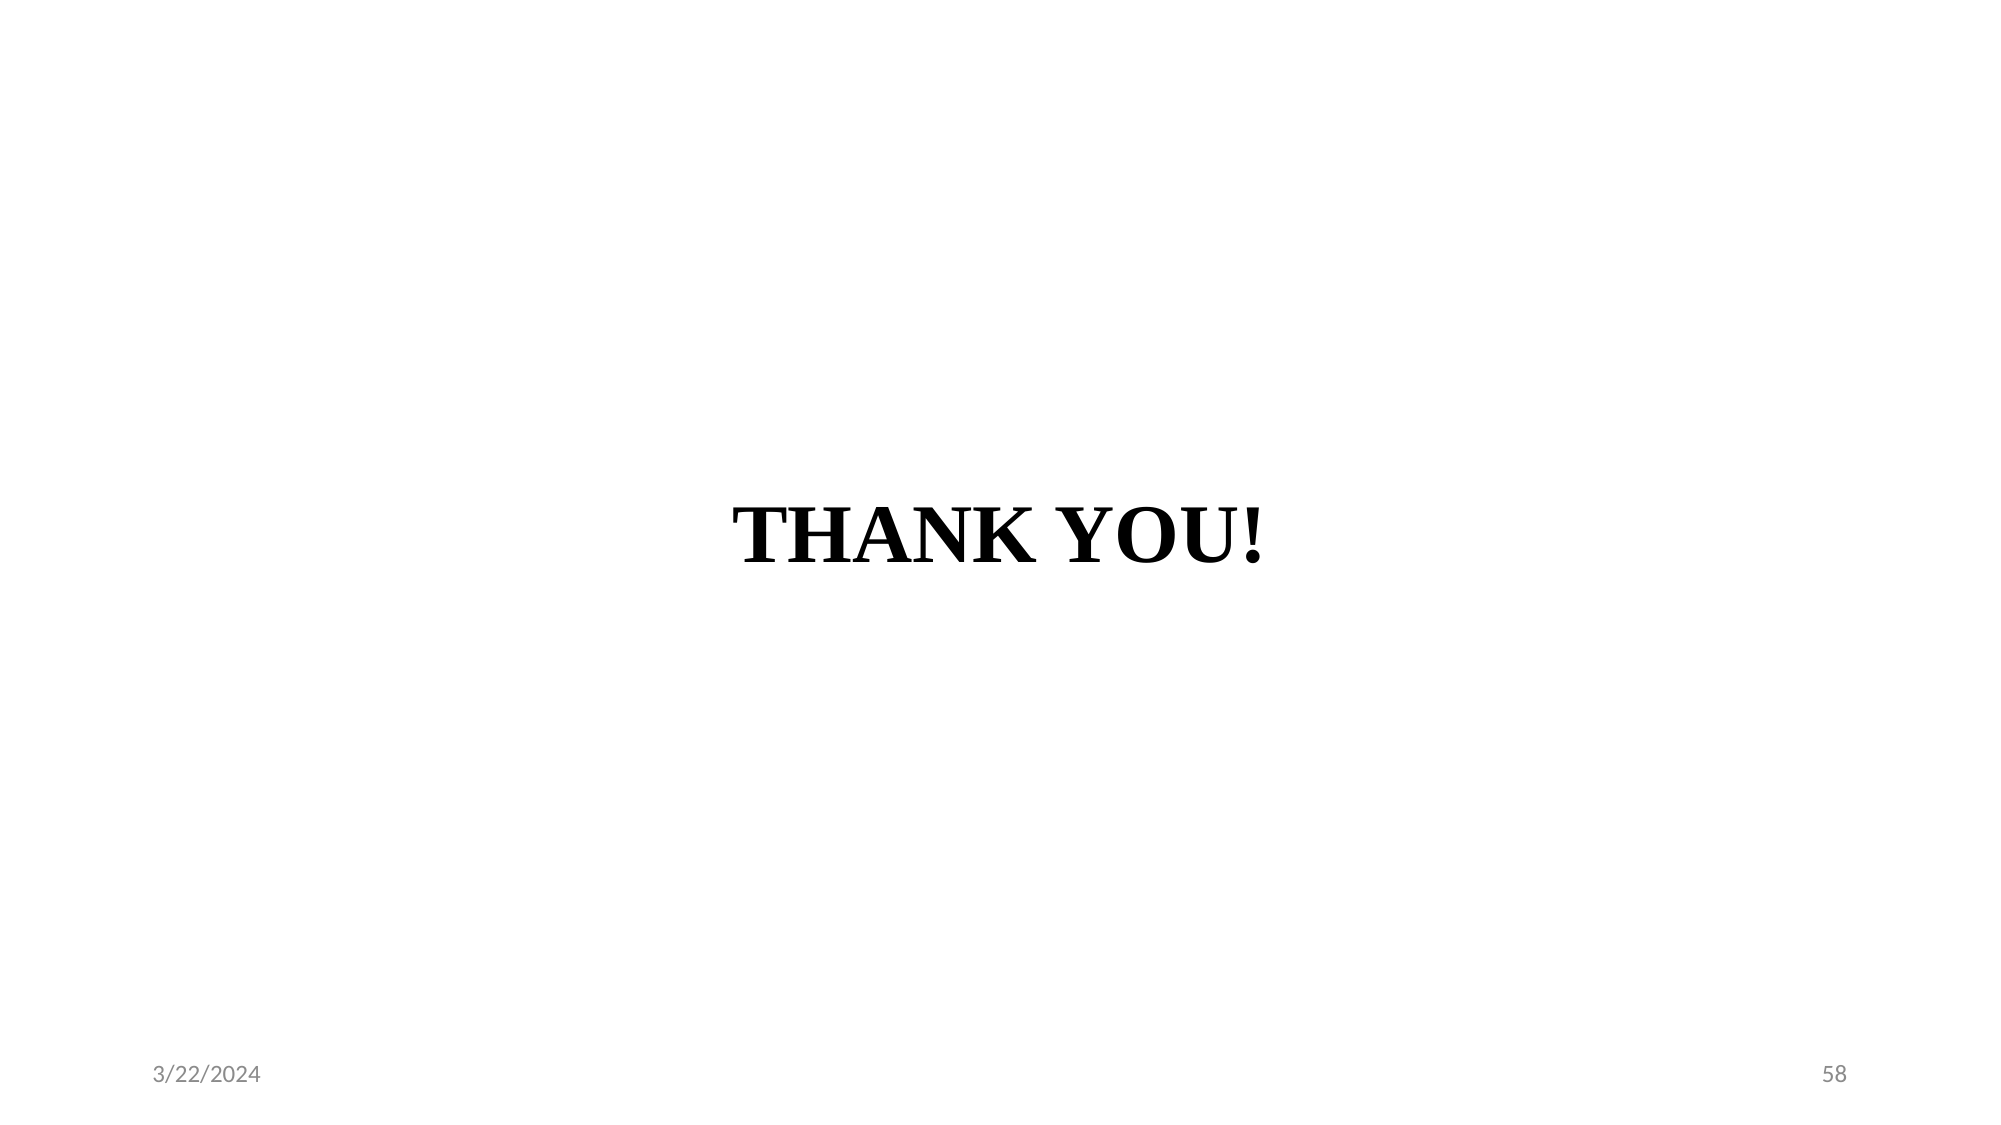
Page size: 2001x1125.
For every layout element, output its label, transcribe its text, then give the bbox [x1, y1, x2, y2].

slide_number 58 [1412, 1042, 1863, 1103]
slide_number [137, 1042, 588, 1103]
title THANK YOU! [137, 472, 1863, 599]
